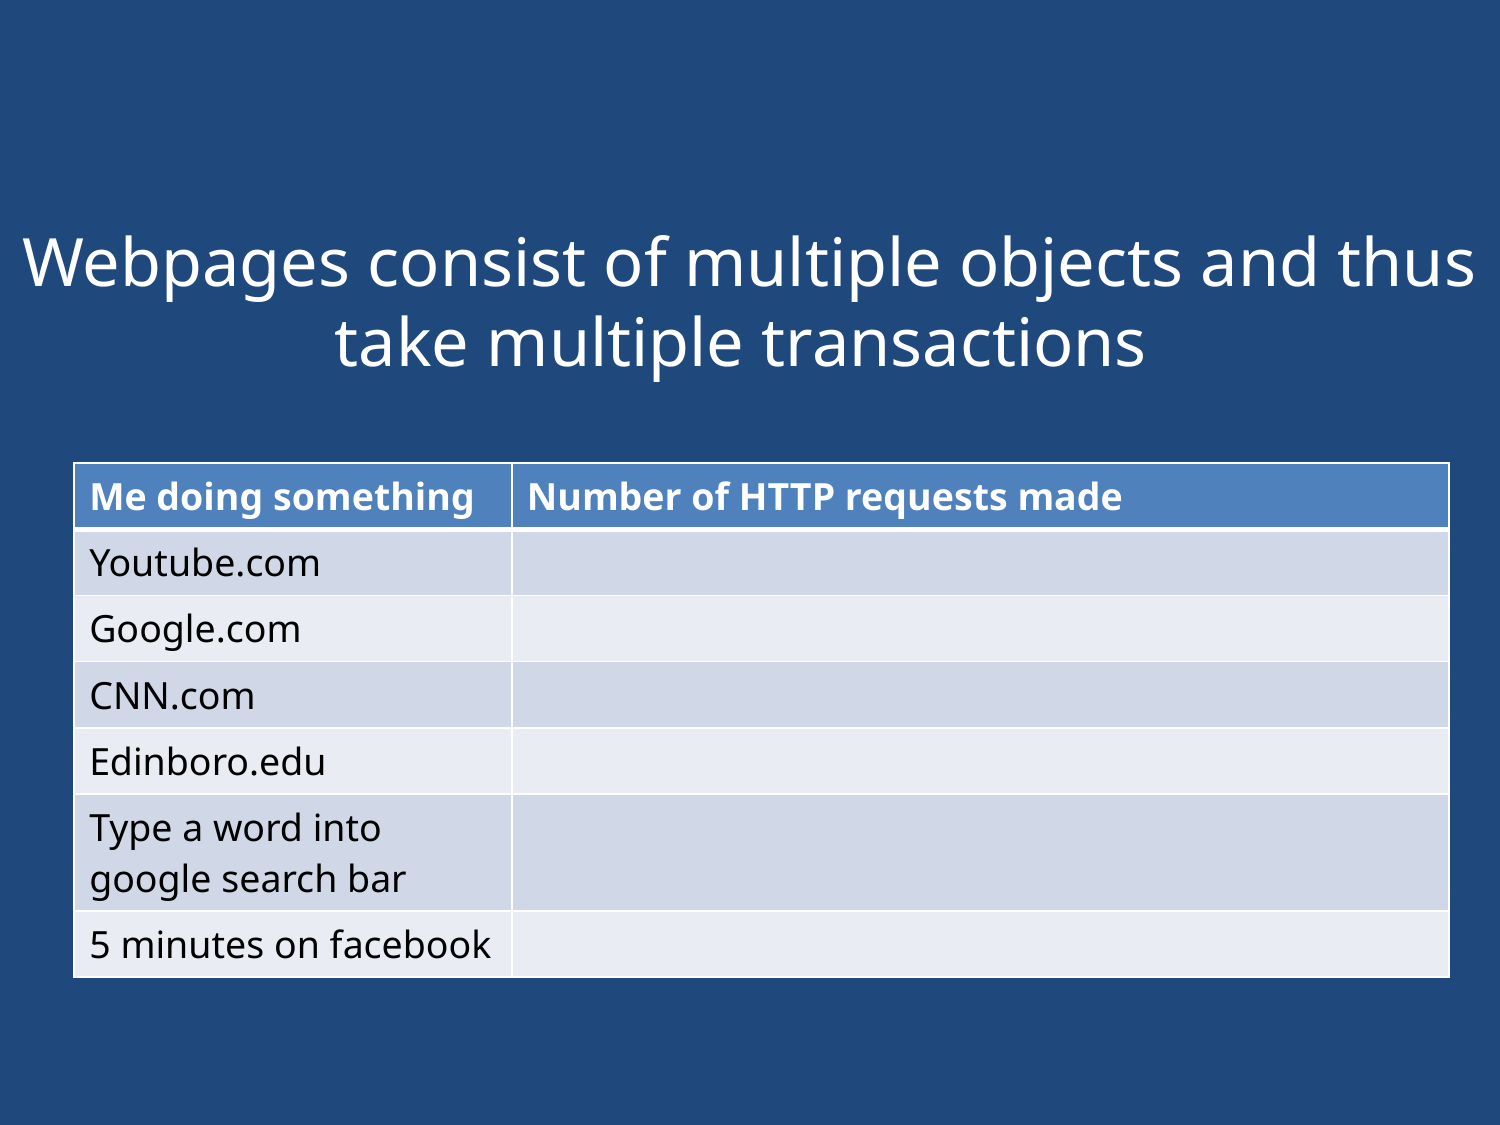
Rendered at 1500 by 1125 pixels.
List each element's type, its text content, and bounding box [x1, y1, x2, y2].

table_cell [513, 729, 1448, 793]
table_cell Edinboro.edu [75, 729, 511, 793]
table_cell [513, 795, 1448, 910]
table_cell Google.com [75, 596, 511, 661]
text_box Webpages consist of multiple objects and thus take multiple transactions [0, 212, 1500, 300]
table_cell [513, 912, 1448, 976]
table_cell Youtube.com [75, 532, 511, 595]
table_cell 5 minutes on facebook [75, 912, 511, 976]
table_cell Type a word into google search bar [75, 795, 511, 910]
table_header Number of HTTP requests made [513, 464, 1448, 527]
table_cell [513, 662, 1448, 727]
table_cell CNN.com [75, 662, 511, 727]
table_cell [513, 532, 1448, 595]
table_header Me doing something [75, 464, 511, 527]
table_cell [513, 596, 1448, 661]
